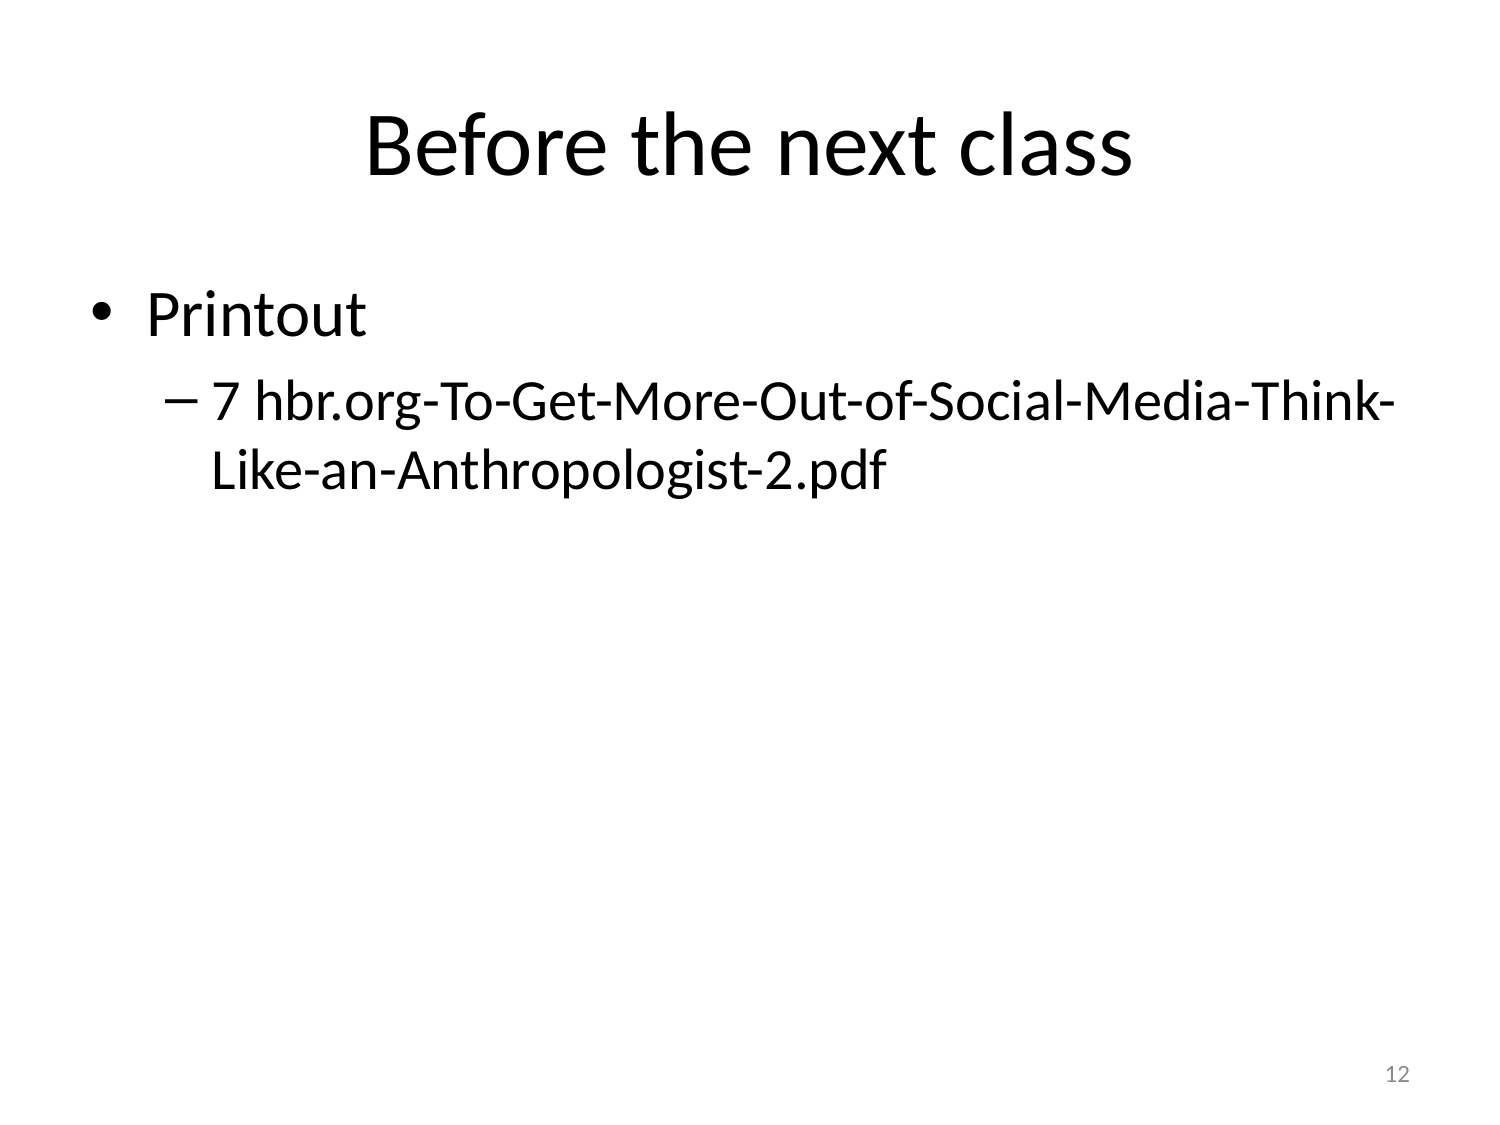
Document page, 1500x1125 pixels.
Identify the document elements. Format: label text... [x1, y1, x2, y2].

slide_number 12 [1074, 1042, 1425, 1103]
list Printout 7 hbr.org-To-Get-More-Out-of-Social-Media-Think-Like-an-Anthropologist-2.pdf [75, 262, 1425, 1005]
title Before the next class [75, 45, 1425, 233]
